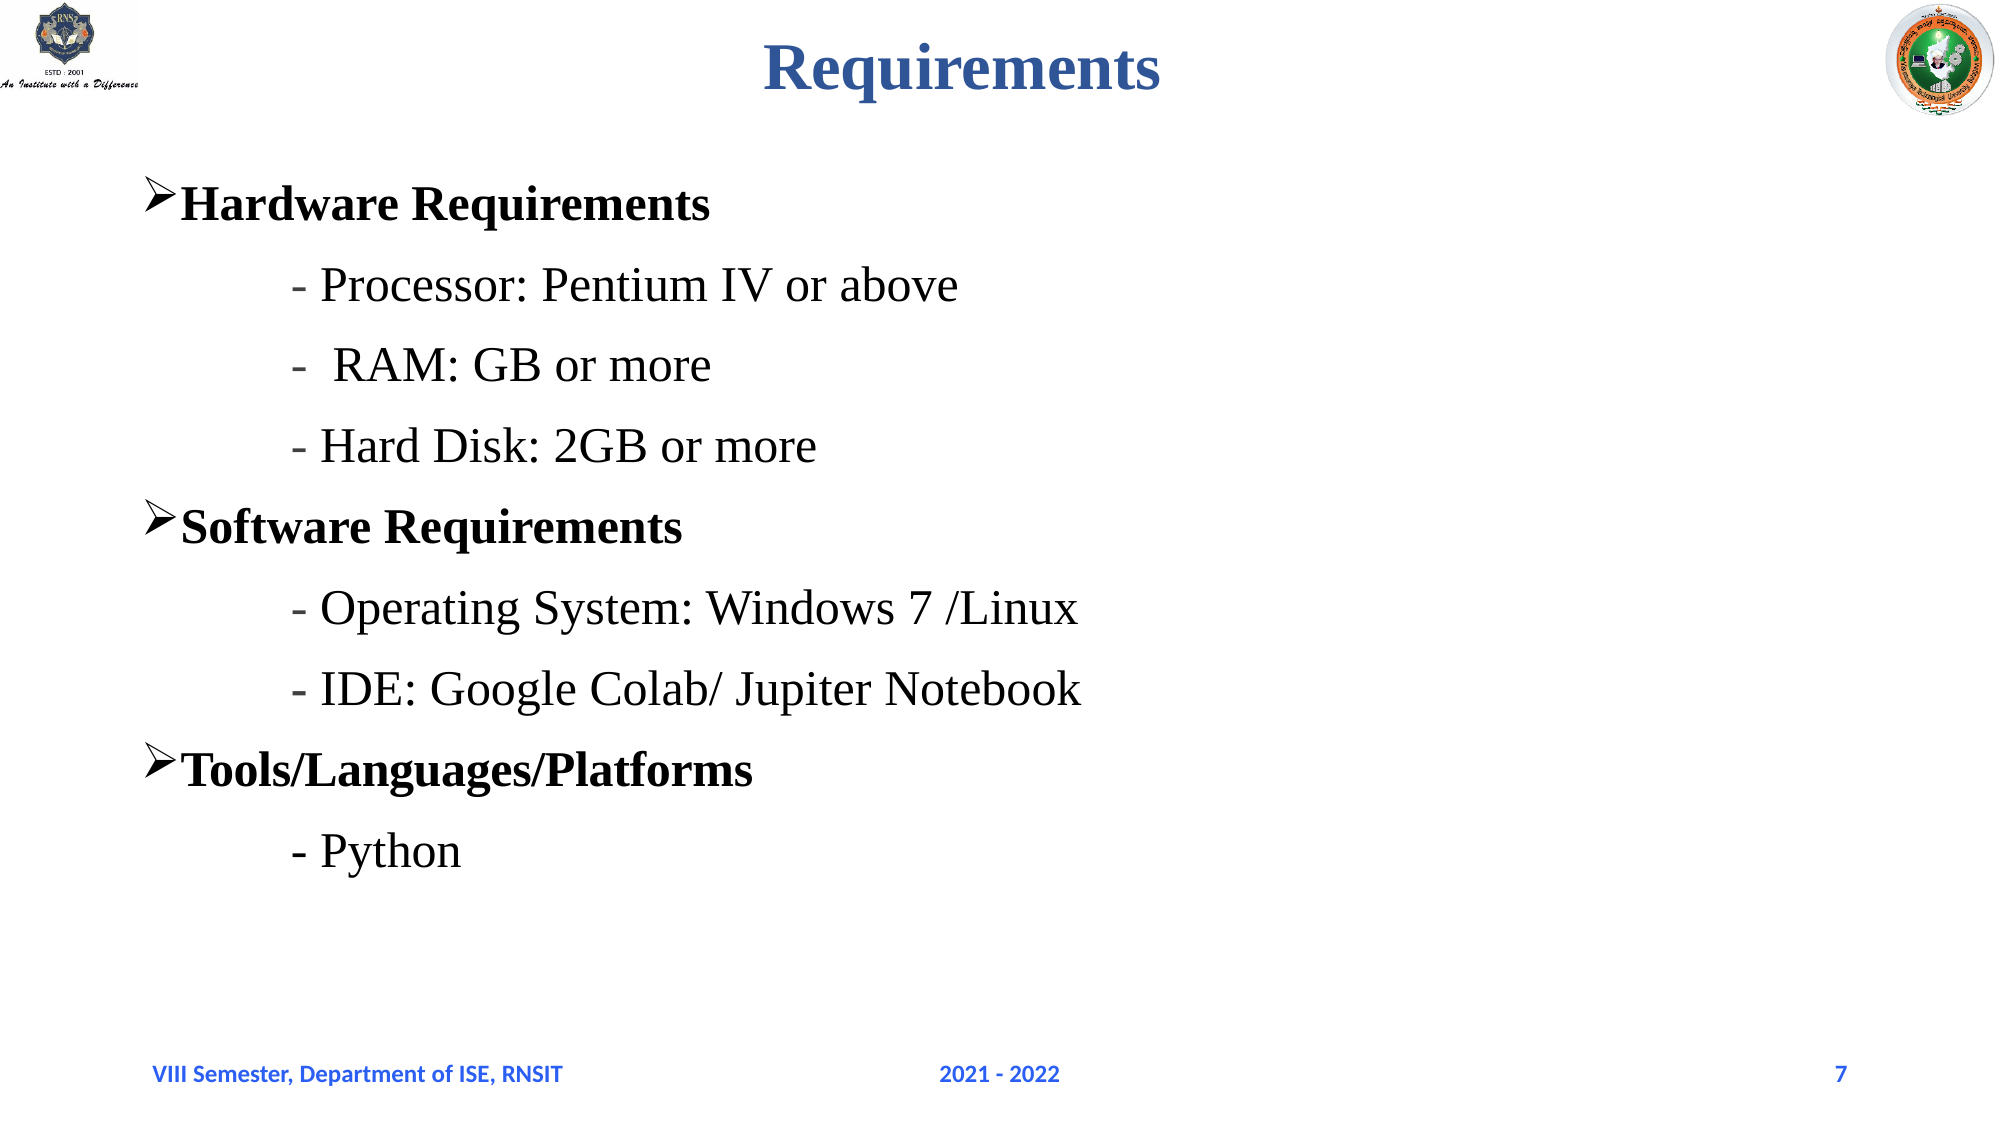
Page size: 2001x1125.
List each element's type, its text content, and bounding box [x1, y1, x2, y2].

title Requirements [350, 23, 1576, 153]
list Hardware Requirements - Processor: Pentium IV or above - RAM: GB or more - Hard Disk: 2GB or more Software Requirements - Operating System: Windows 7 /Linux - IDE: Google Colab/ Jupiter Notebook Tools/Languages/Platforms - Python [125, 162, 1839, 988]
slide_number VIII Semester, Department of ISE, RNSIT [137, 1042, 662, 1103]
slide_number 7 [1412, 1042, 1863, 1103]
picture [1882, 2, 1997, 117]
picture [0, 0, 138, 90]
footer 2021 - 2022 [662, 1042, 1338, 1103]
